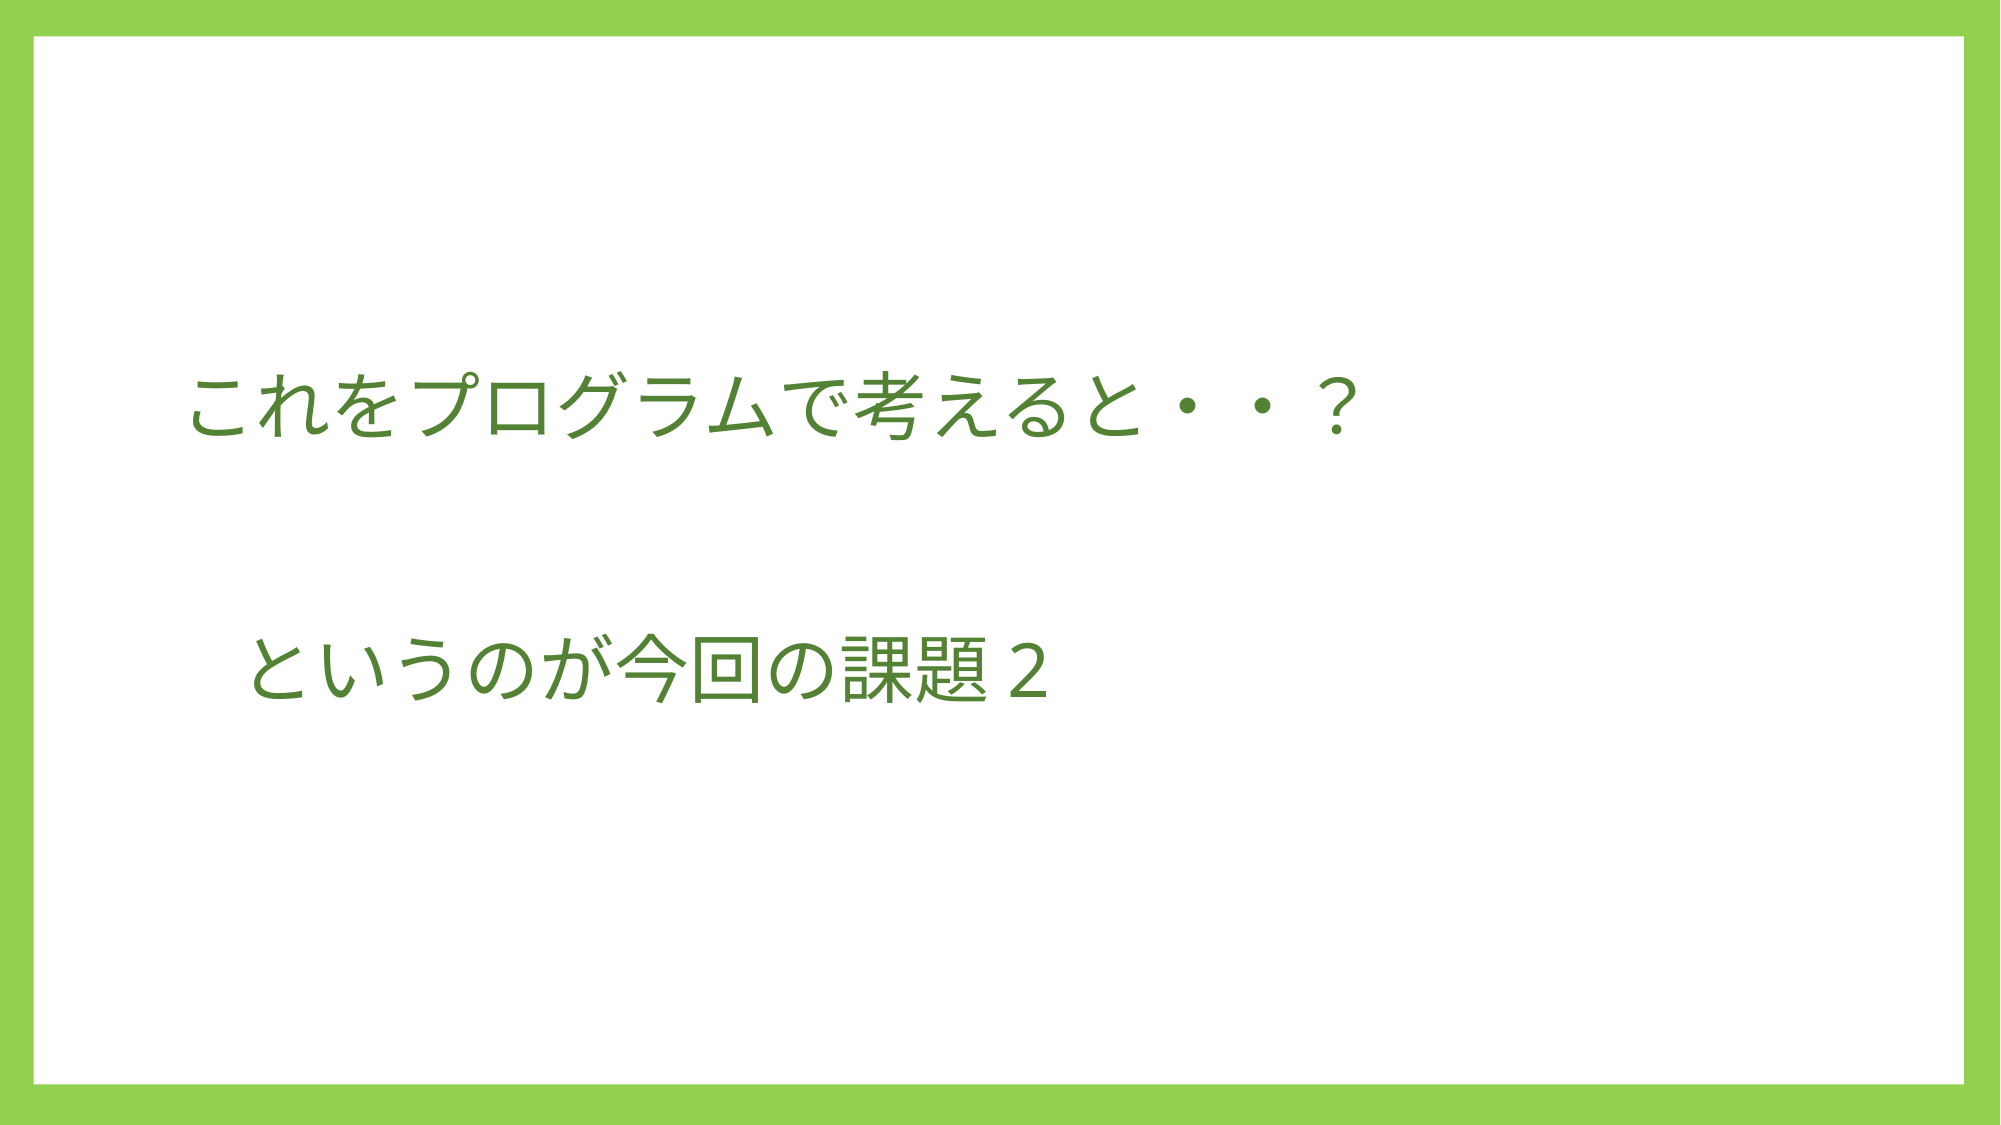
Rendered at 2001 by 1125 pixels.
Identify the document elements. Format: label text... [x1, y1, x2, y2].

text_box これをプログラムで考えると・・？ [165, 352, 1391, 458]
text_box というのが今回の課題2 [224, 615, 1066, 721]
